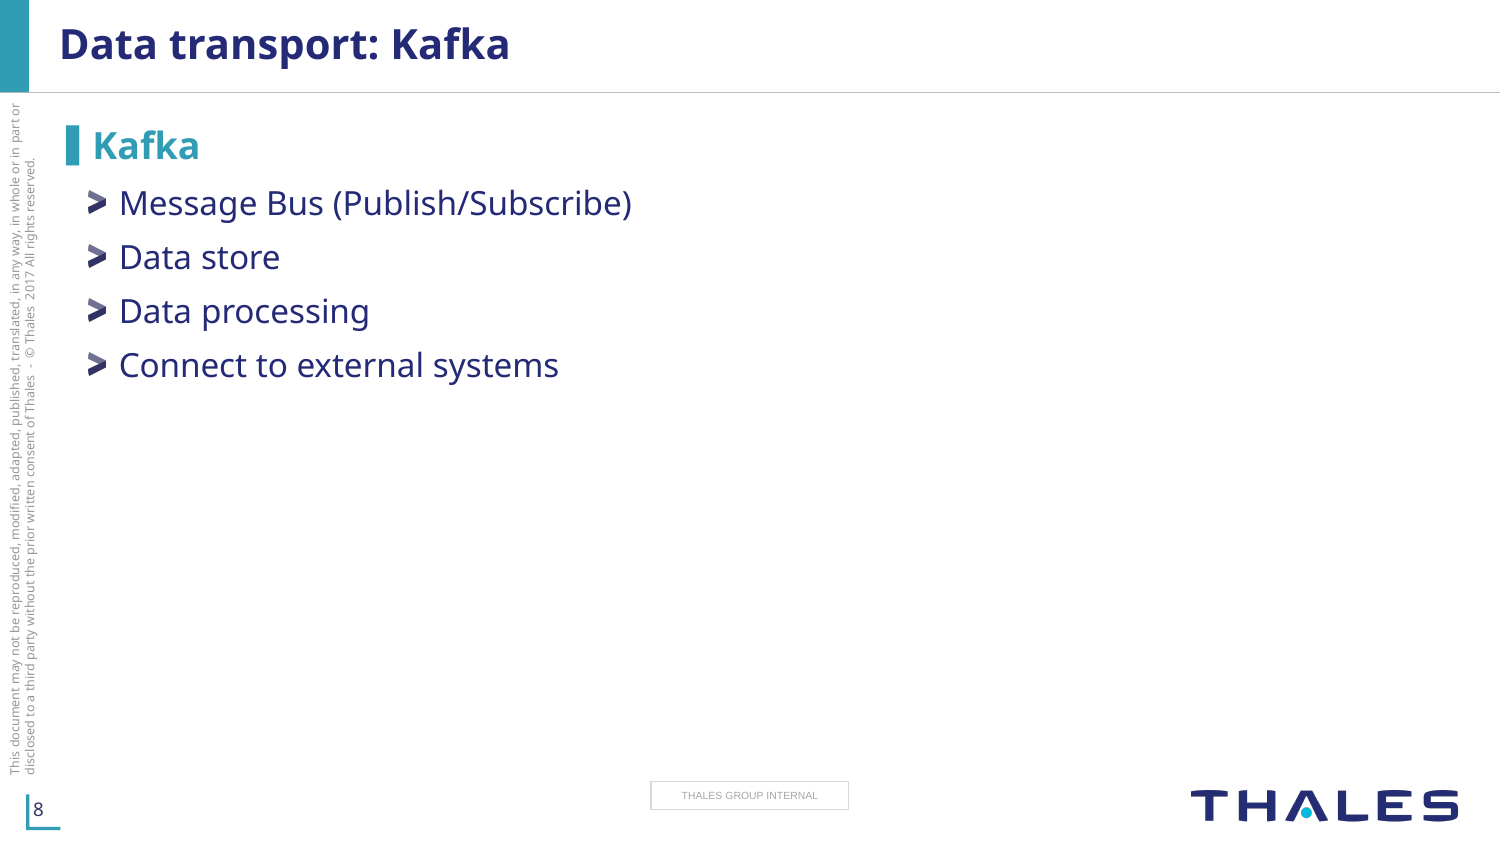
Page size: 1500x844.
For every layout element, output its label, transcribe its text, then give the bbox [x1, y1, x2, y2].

picture [88, 244, 106, 268]
picture [88, 352, 106, 376]
title Data transport: Kafka [43, 0, 1467, 93]
picture [1183, 778, 1467, 833]
picture [88, 298, 106, 322]
list Kafka Message Bus (Publish/Subscribe) Data store Data processing Connect to external systems [29, 114, 1467, 760]
picture [88, 190, 106, 214]
